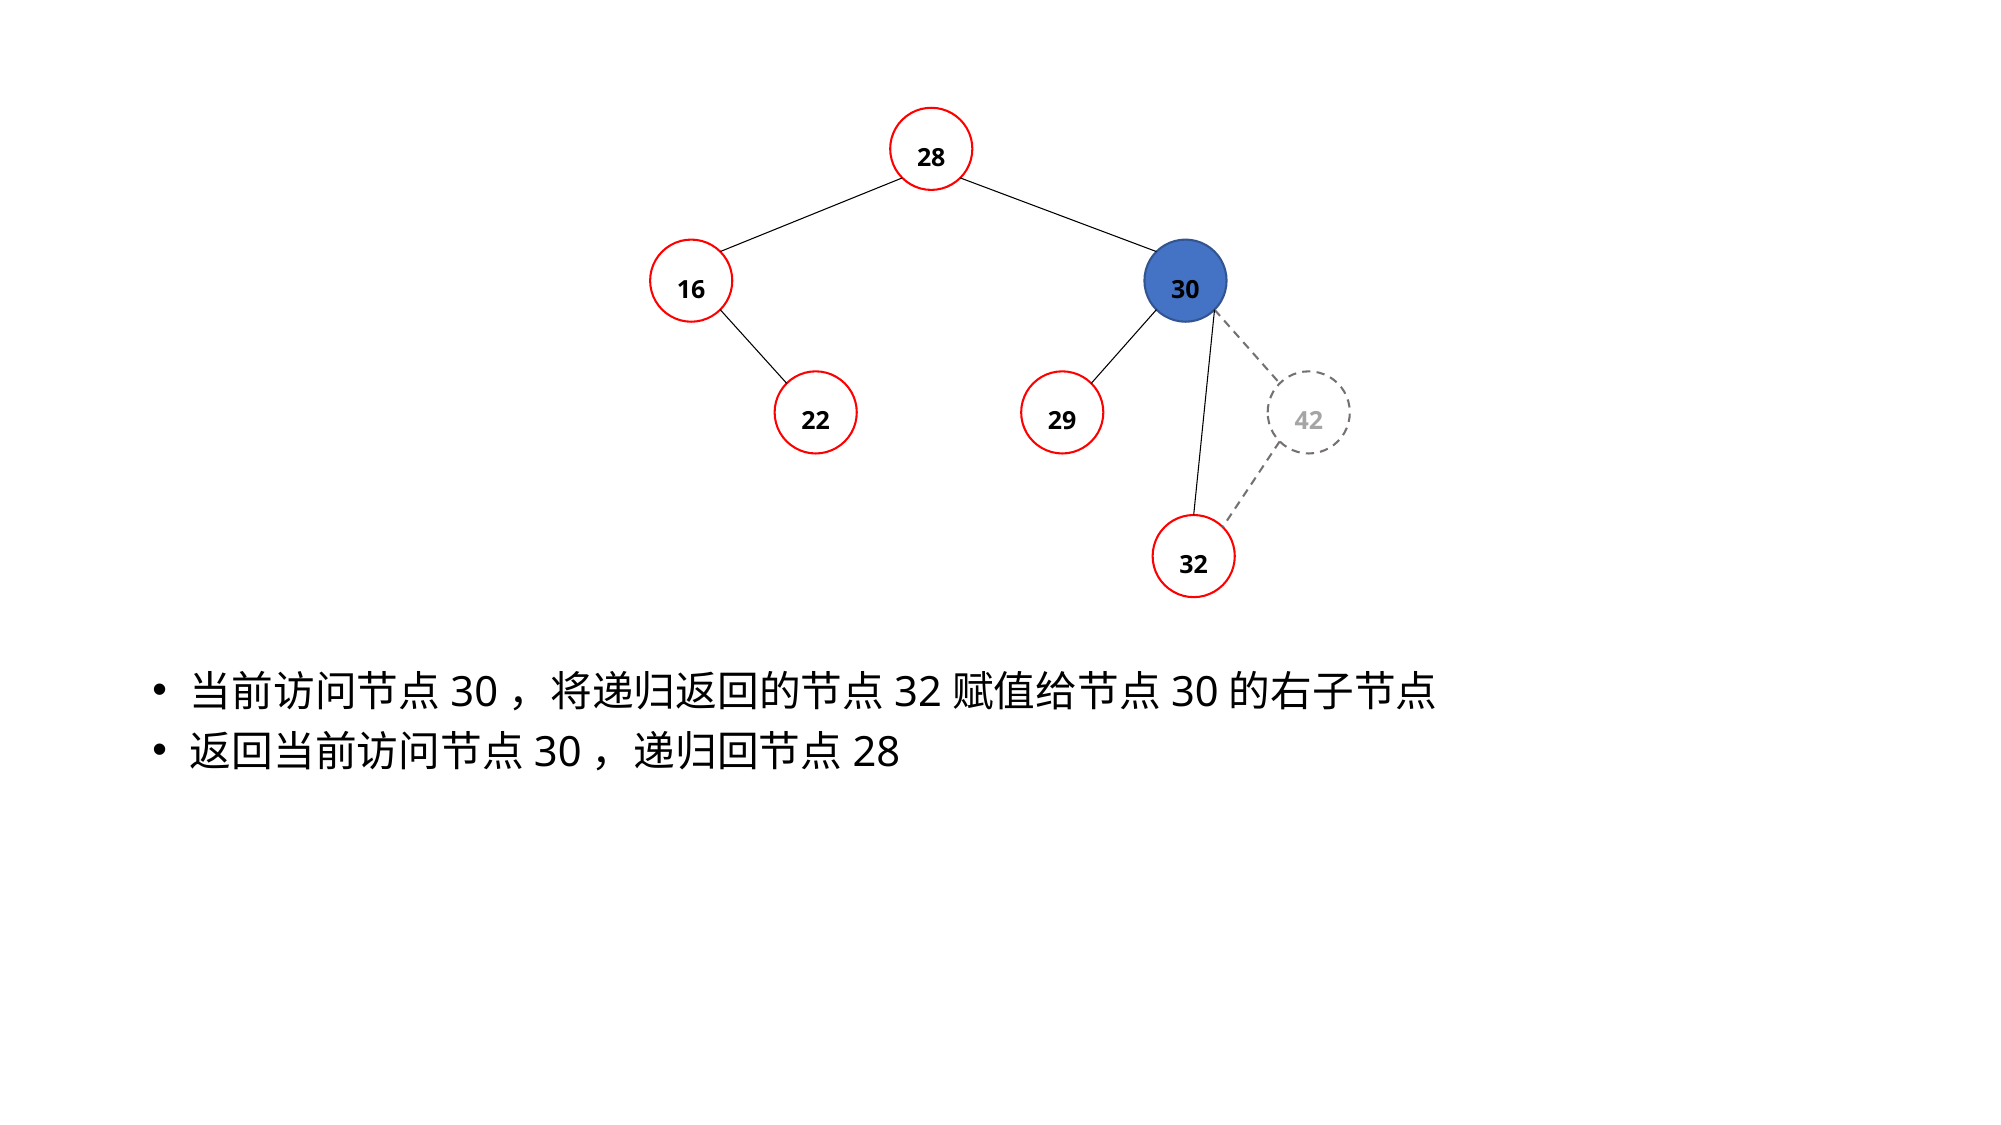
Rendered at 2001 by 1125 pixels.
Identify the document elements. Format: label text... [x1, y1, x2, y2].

list 当前访问节点30，将递归返回的节点32赋值给节点30的右子节点 返回当前访问节点30，递归回节点28 [137, 646, 1863, 1044]
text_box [650, 107, 1350, 598]
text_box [1193, 309, 1215, 515]
